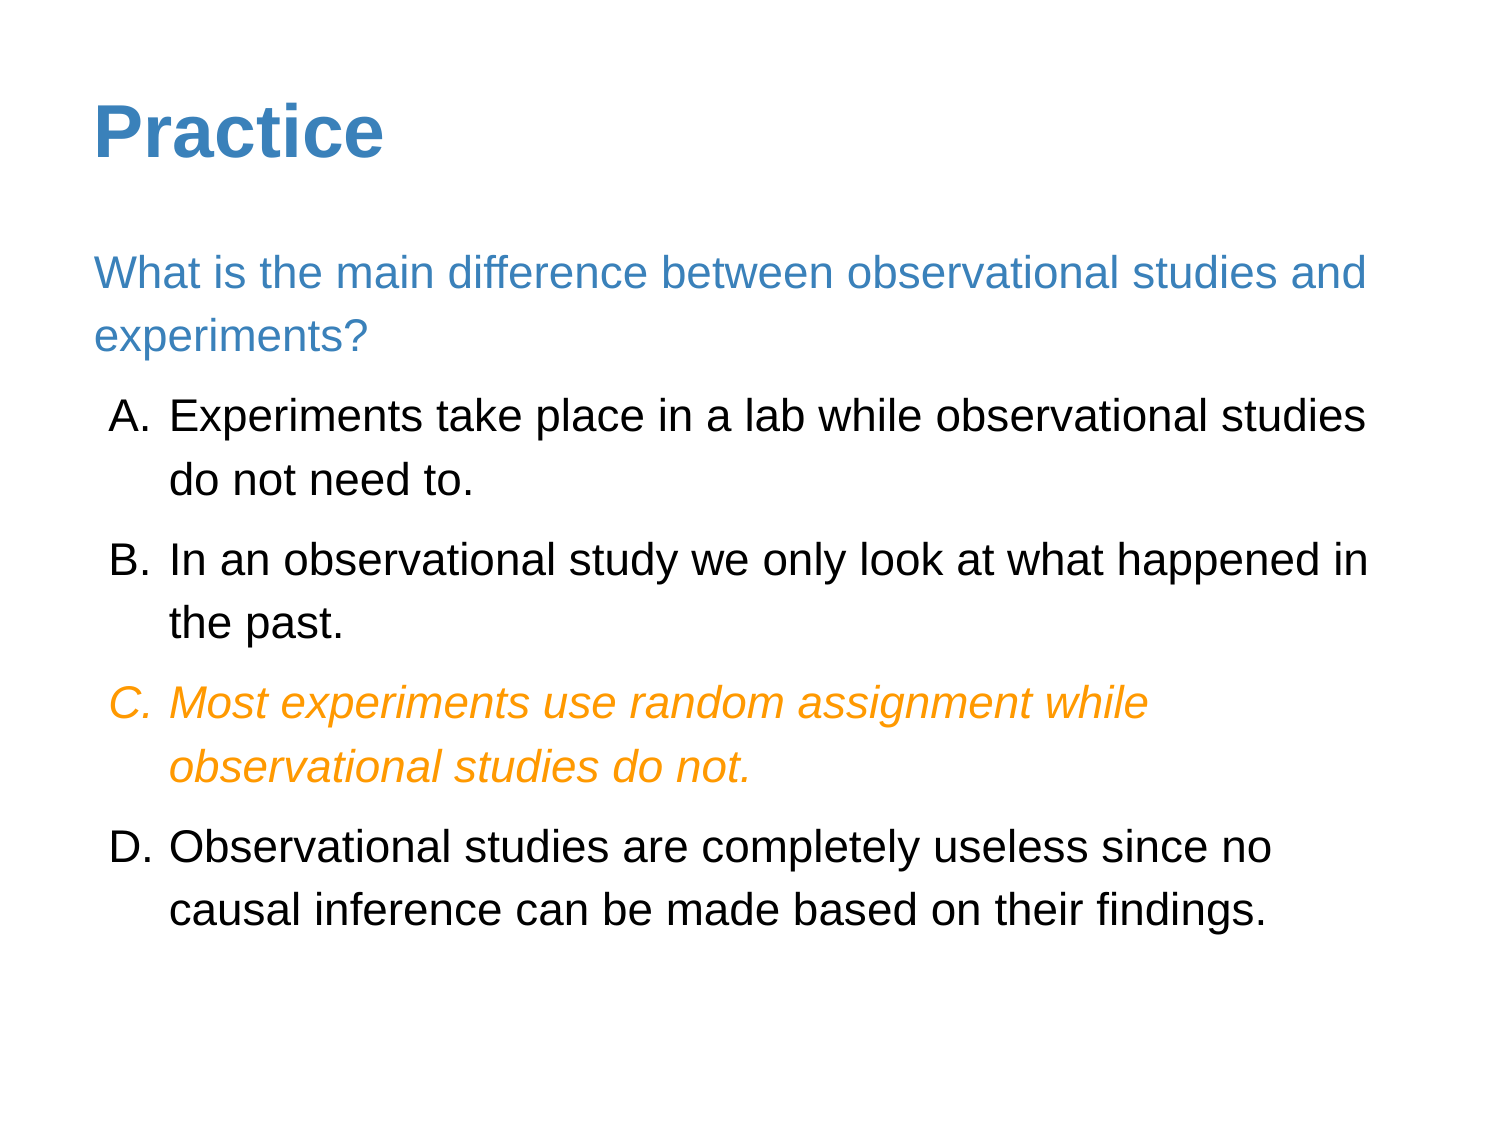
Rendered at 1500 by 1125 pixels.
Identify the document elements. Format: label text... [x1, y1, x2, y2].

title Practice [78, 0, 1422, 188]
list What is the main difference between observational studies and experiments? Experiments take place in a lab while observational studies do not need to. In an observational study we only look at what happened in the past. Most experiments use random assignment while observational studies do not. Observational studies are completely useless since no causal inference can be made based on their findings. [78, 219, 1414, 978]
